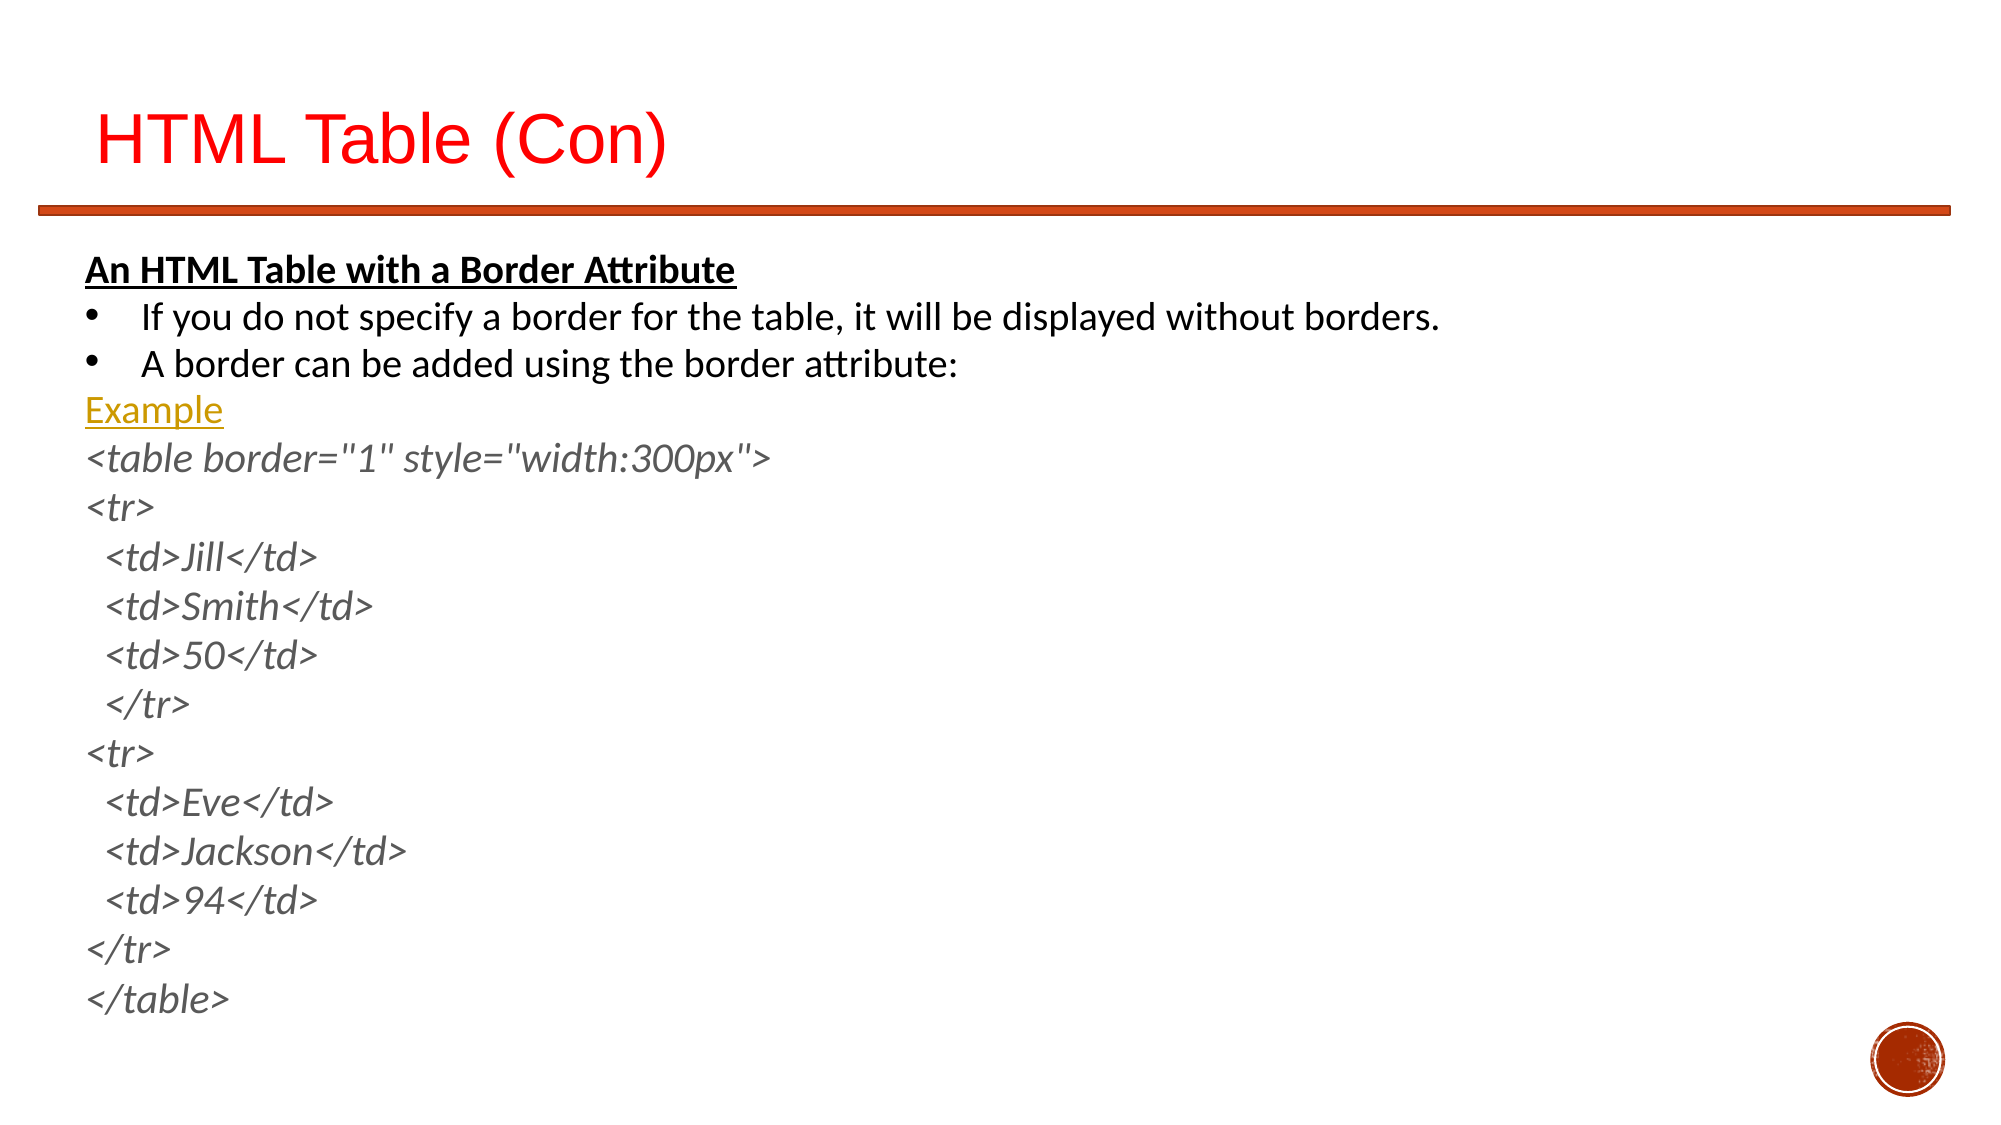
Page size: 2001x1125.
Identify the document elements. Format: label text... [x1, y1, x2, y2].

title HTML Table (Con) [80, 216, 1885, 224]
text_box [38, 205, 1951, 216]
title HTML Table (Con) [80, 57, 1885, 205]
list An HTML Table with a Border Attribute If you do not specify a border for the table, it will be displayed without borders. A border can be added using the border attribute: Example <table border="1" style="width:300px"> <tr> <td>Jill</td> <td>Smith</td> <td>50</td> </tr> <tr> <td>Eve</td> <td>Jackson</td> <td>94</td> </tr> </table> [69, 244, 1878, 1108]
